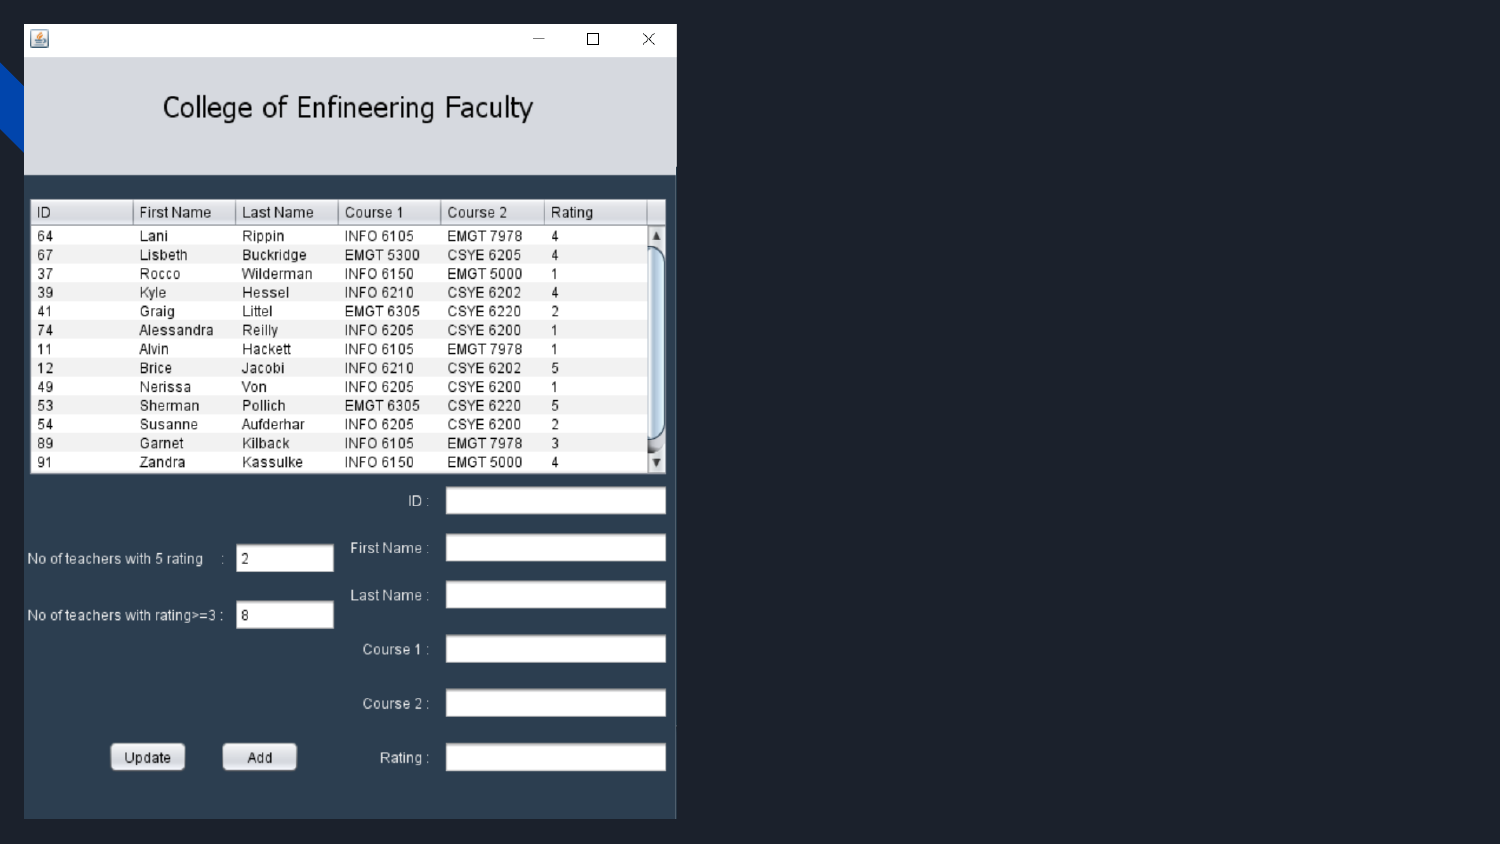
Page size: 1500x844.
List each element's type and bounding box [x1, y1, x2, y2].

picture [24, 24, 677, 819]
